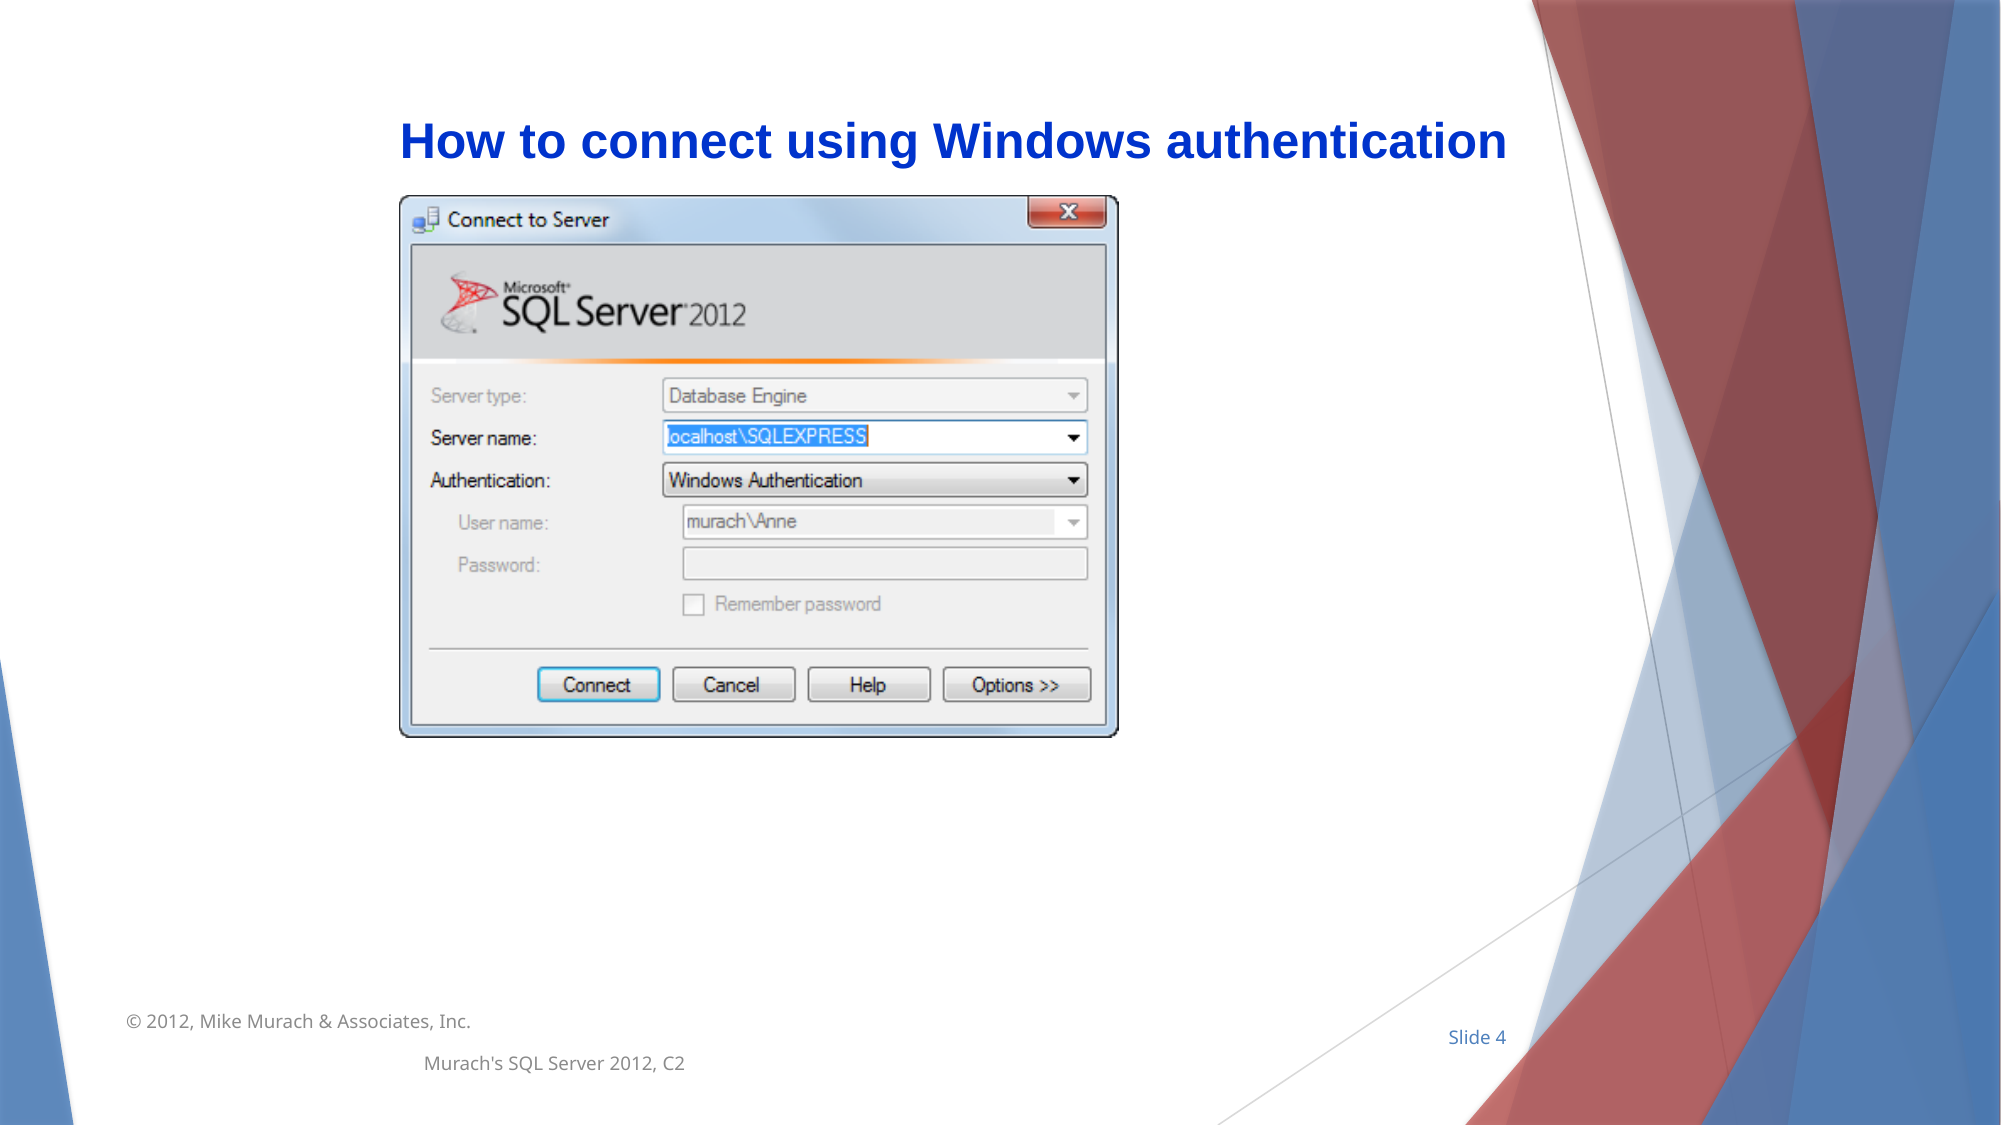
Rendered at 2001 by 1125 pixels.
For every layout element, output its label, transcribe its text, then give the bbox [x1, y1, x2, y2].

picture [399, 195, 1120, 738]
footer © 2012, Mike Murach & Associates, Inc. [111, 991, 1145, 1051]
slide_number Slide 4 [1409, 991, 1522, 1051]
slide_number Murach's SQL Server 2012, C2 [375, 1051, 700, 1100]
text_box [399, 111, 1611, 206]
